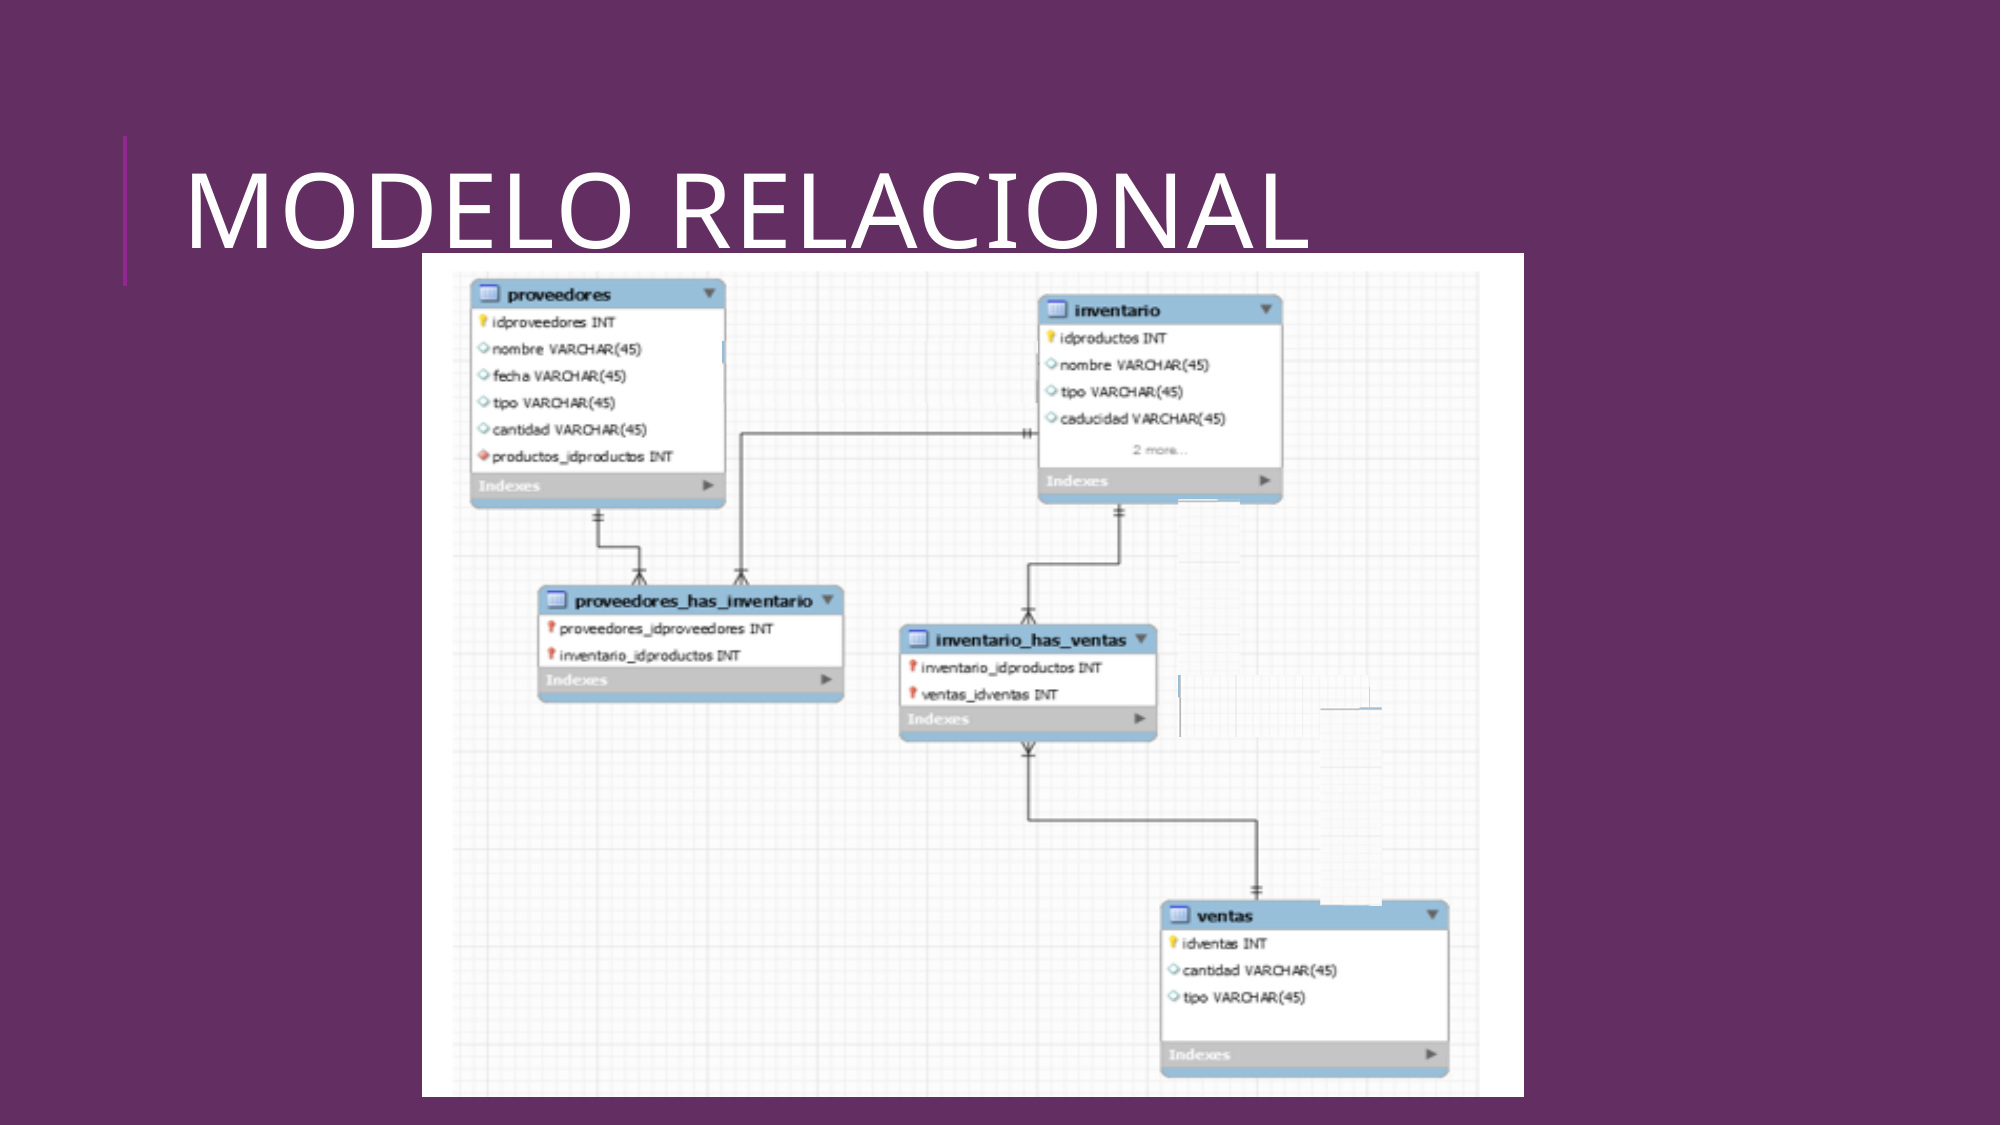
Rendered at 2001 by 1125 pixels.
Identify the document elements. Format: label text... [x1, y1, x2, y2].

picture [422, 253, 1524, 1097]
title Modelo relacional [168, 96, 1763, 342]
